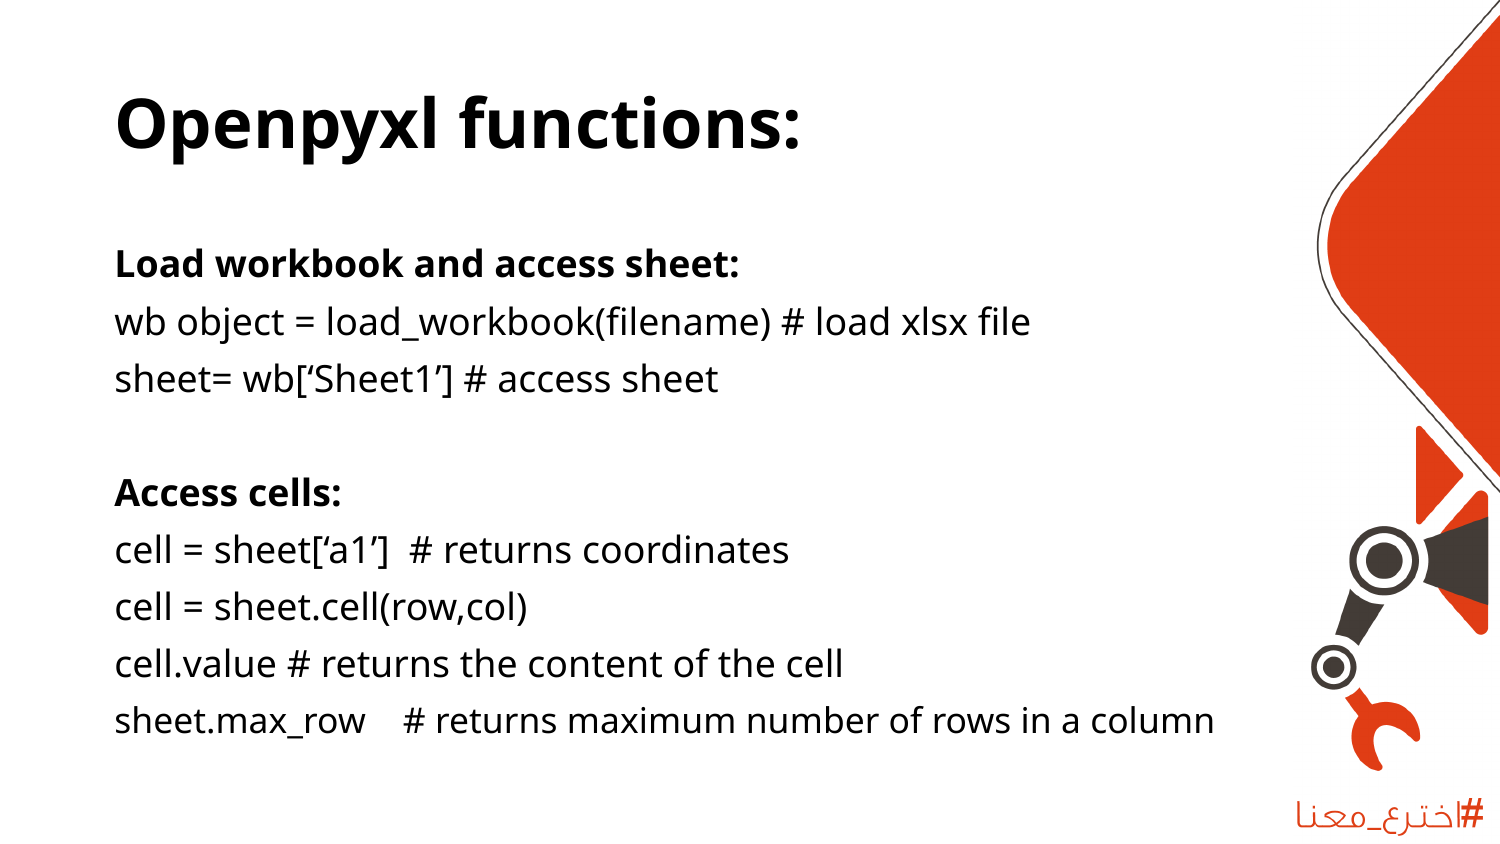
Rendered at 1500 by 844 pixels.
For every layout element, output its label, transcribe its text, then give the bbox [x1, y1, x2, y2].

title Openpyxl functions: [103, 44, 1258, 208]
picture [1293, 0, 1500, 844]
list Load workbook and access sheet: wb object = load_workbook(filename) # load xlsx file sheet= wb[‘Sheet1’] # access sheet Access cells: cell = sheet[‘a1’] # returns coordinates cell = sheet.cell(row,col) cell.value # returns the content of the cell sheet.max_row # returns maximum number of rows in a column [103, 240, 1258, 807]
